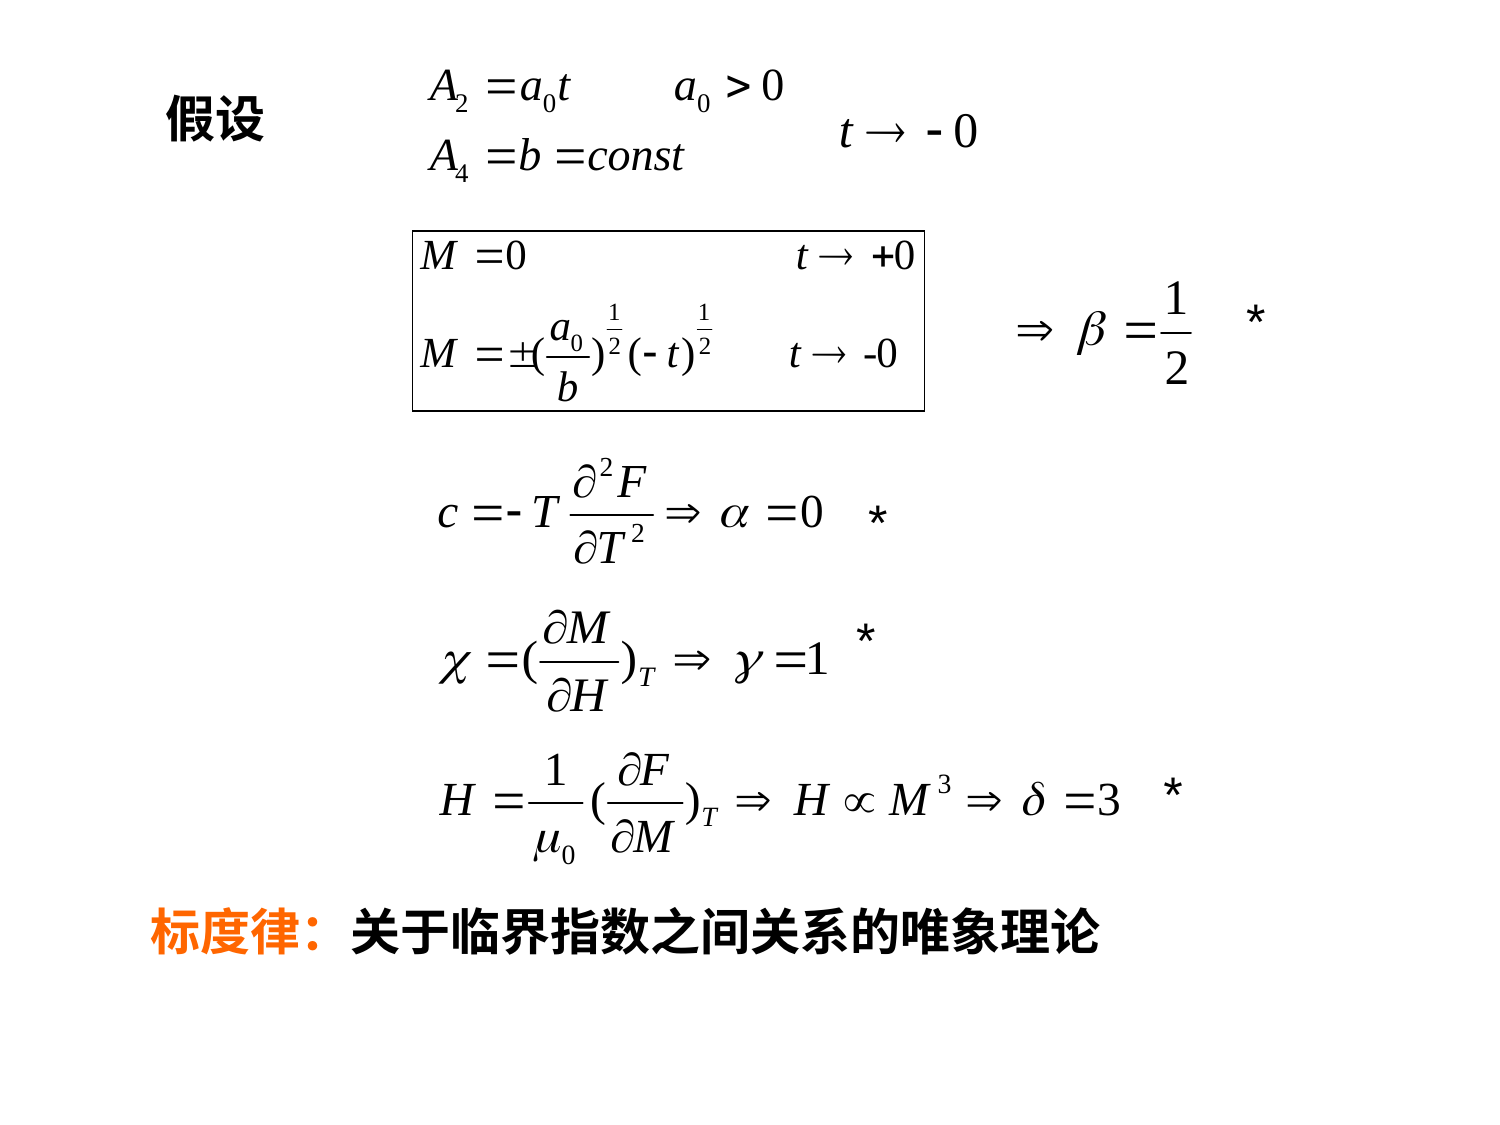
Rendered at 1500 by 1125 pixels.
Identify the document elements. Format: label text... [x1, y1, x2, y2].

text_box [419, 54, 792, 193]
text_box * [841, 601, 891, 676]
text_box * [1231, 281, 1281, 357]
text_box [430, 739, 1129, 875]
text_box 标度律：关于临界指数之间关系的唯象理论 [135, 893, 1306, 968]
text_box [430, 444, 833, 575]
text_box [430, 597, 833, 723]
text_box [413, 231, 924, 411]
text_box * [1148, 754, 1198, 830]
text_box * [853, 482, 903, 558]
text_box 假设 [150, 79, 419, 155]
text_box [832, 101, 987, 160]
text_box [1009, 267, 1200, 395]
